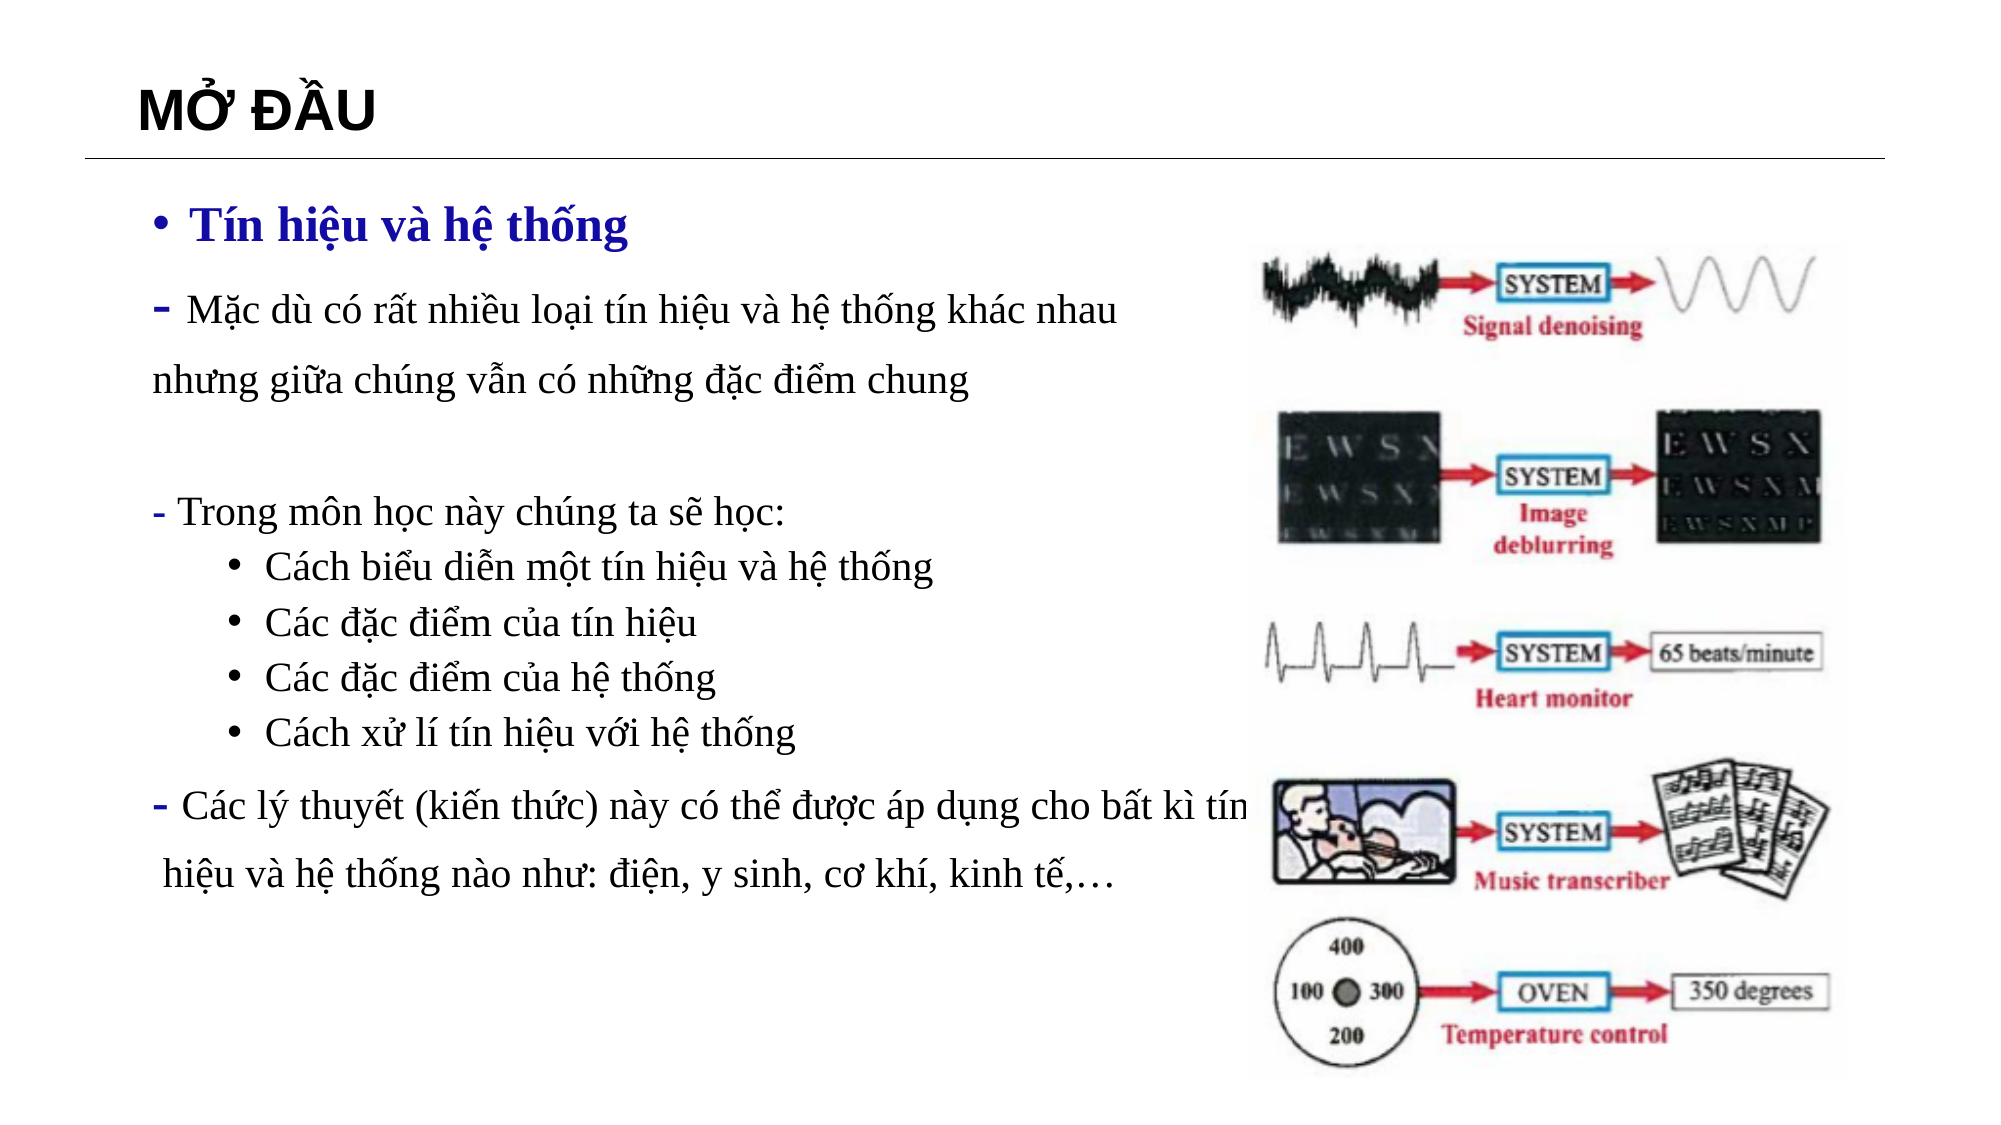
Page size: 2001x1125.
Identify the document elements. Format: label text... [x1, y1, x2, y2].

list Tín hiệu và hệ thống - Mặc dù có rất nhiều loại tín hiệu và hệ thống khác nhau nhưng giữa chúng vẫn có những đặc điểm chung - Trong môn học này chúng ta sẽ học: Cách biểu diễn một tín hiệu và hệ thống Các đặc điểm của tín hiệu Các đặc điểm của hệ thống Cách xử lí tín hiệu với hệ thống - Các lý thuyết (kiến thức) này có thể được áp dụng cho bất kì tín hiệu và hệ thống nào như: điện, y sinh, cơ khí, kinh tế,… [137, 221, 1596, 1014]
picture [1246, 243, 1848, 1086]
title MỞ ĐẦU [122, 3, 1848, 158]
title MỞ ĐẦU [122, 159, 1848, 221]
